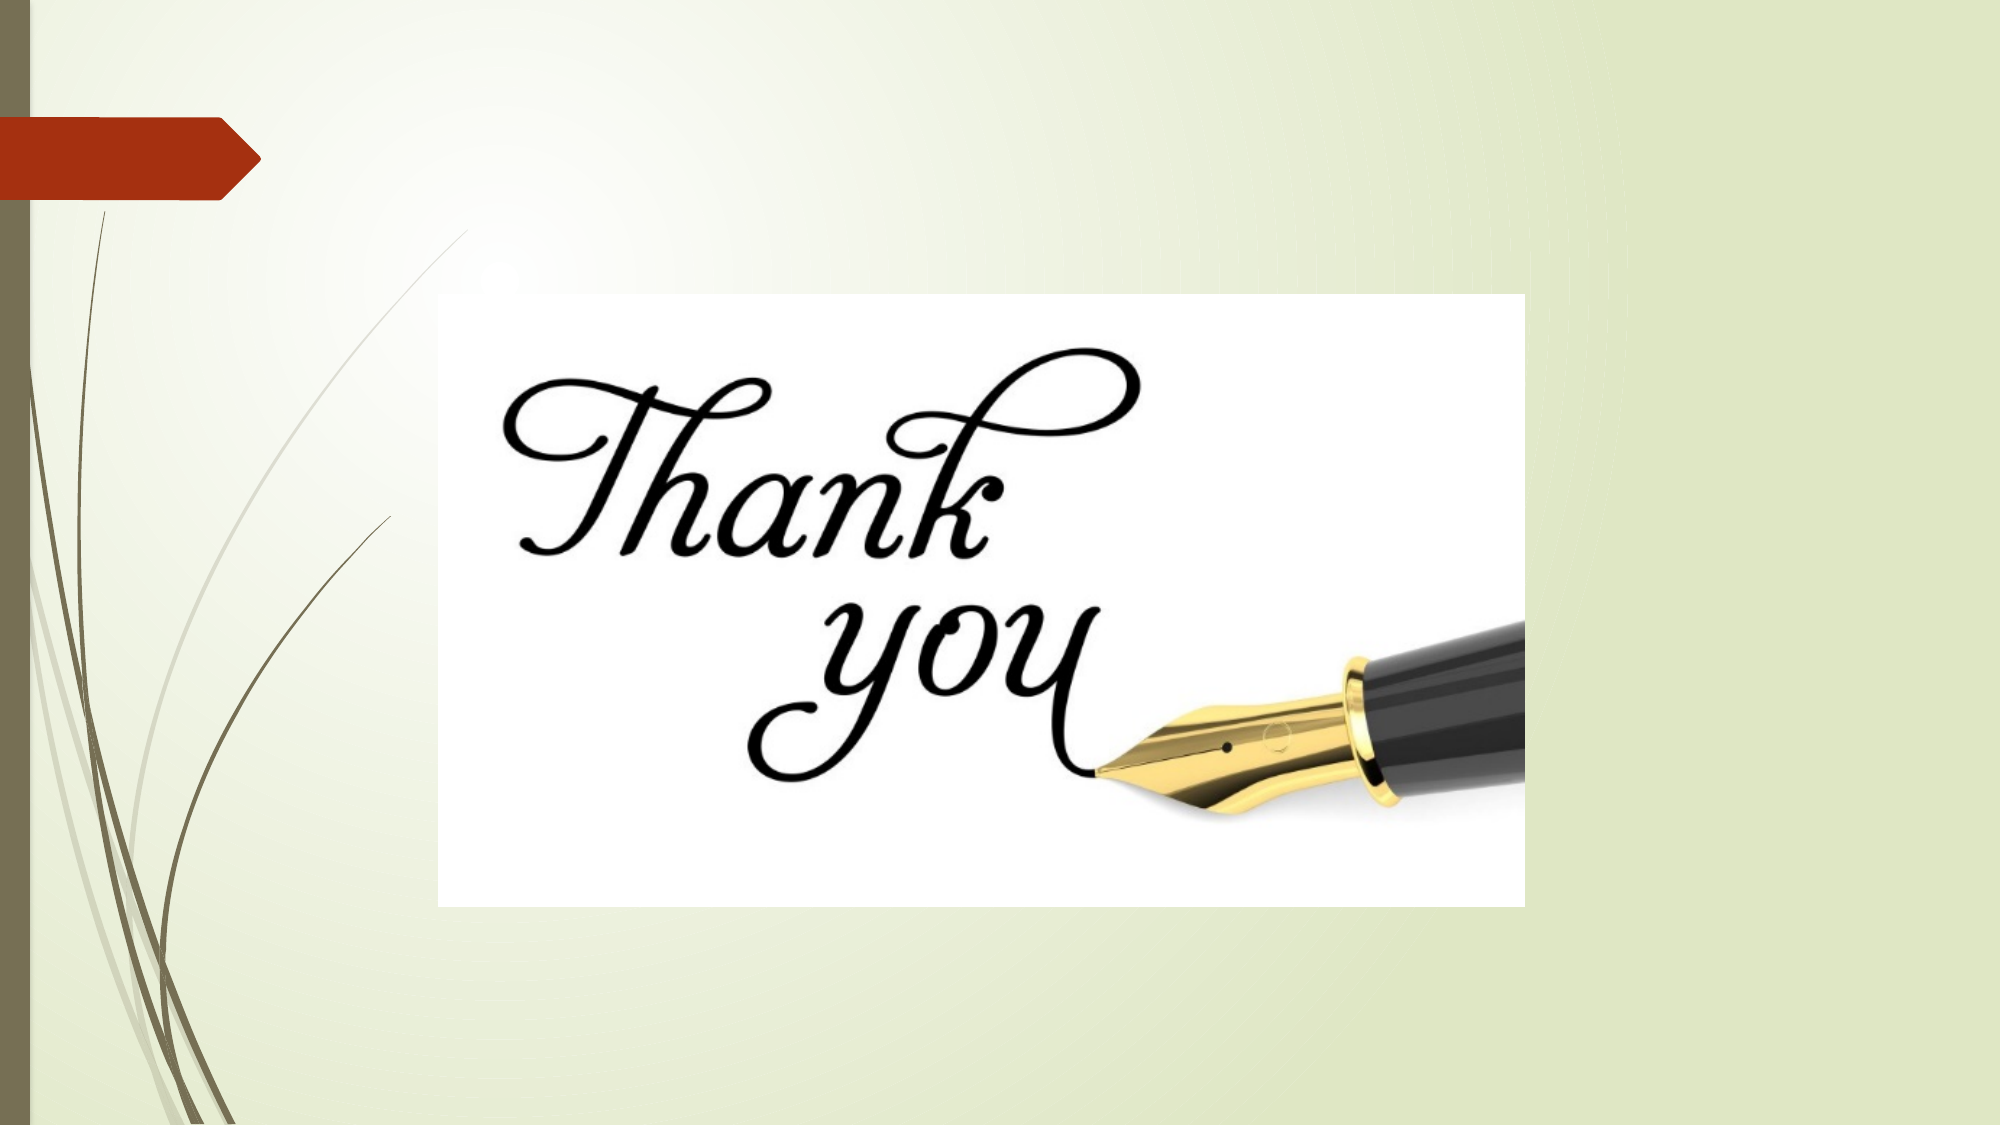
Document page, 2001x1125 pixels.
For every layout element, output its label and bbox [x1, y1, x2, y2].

picture [438, 294, 1526, 907]
